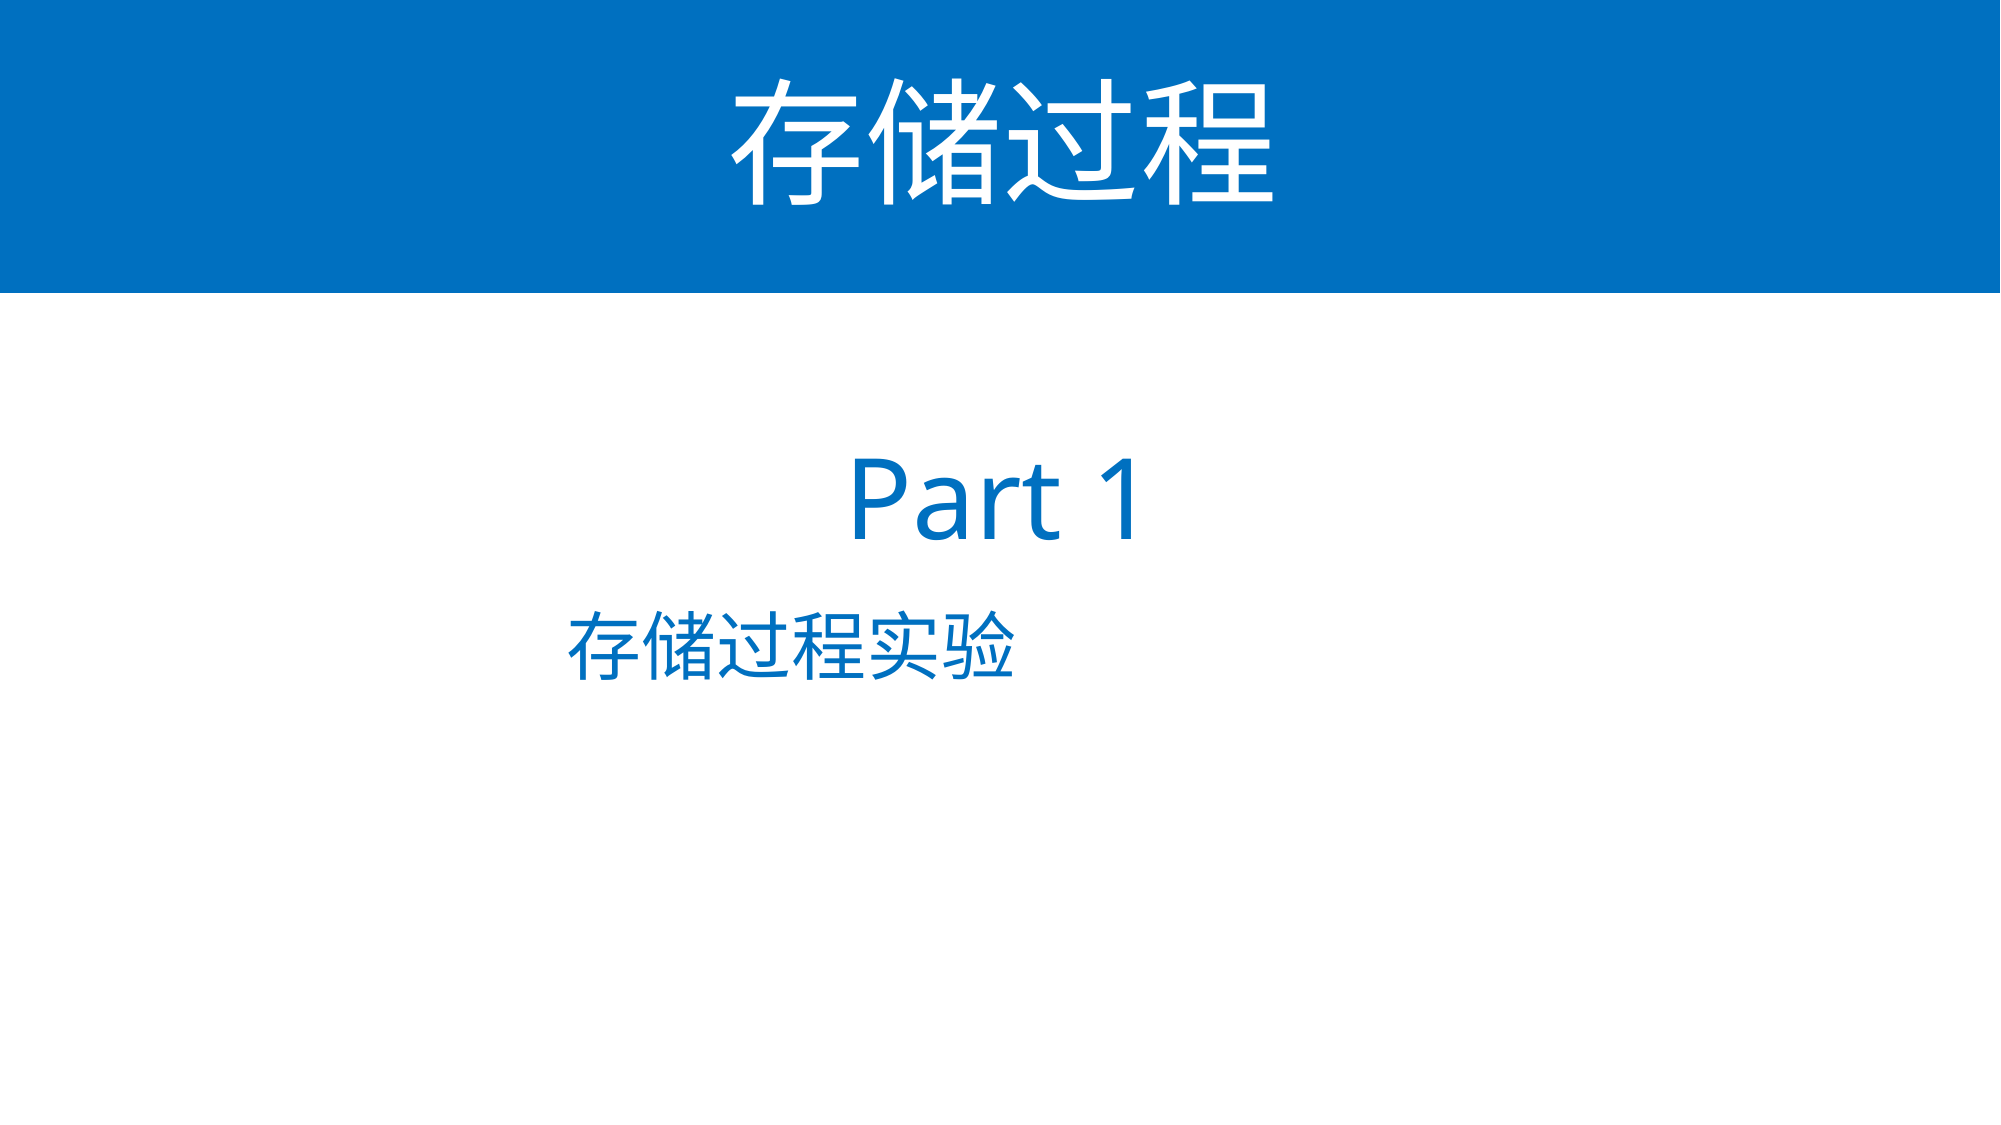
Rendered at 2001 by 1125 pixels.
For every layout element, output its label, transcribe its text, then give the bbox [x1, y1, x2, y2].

text_box Part 1 [797, 419, 1202, 570]
text_box 存储过程实验 [551, 591, 1449, 697]
text_box 存储过程 [263, 49, 1742, 230]
text_box [0, 0, 2000, 294]
